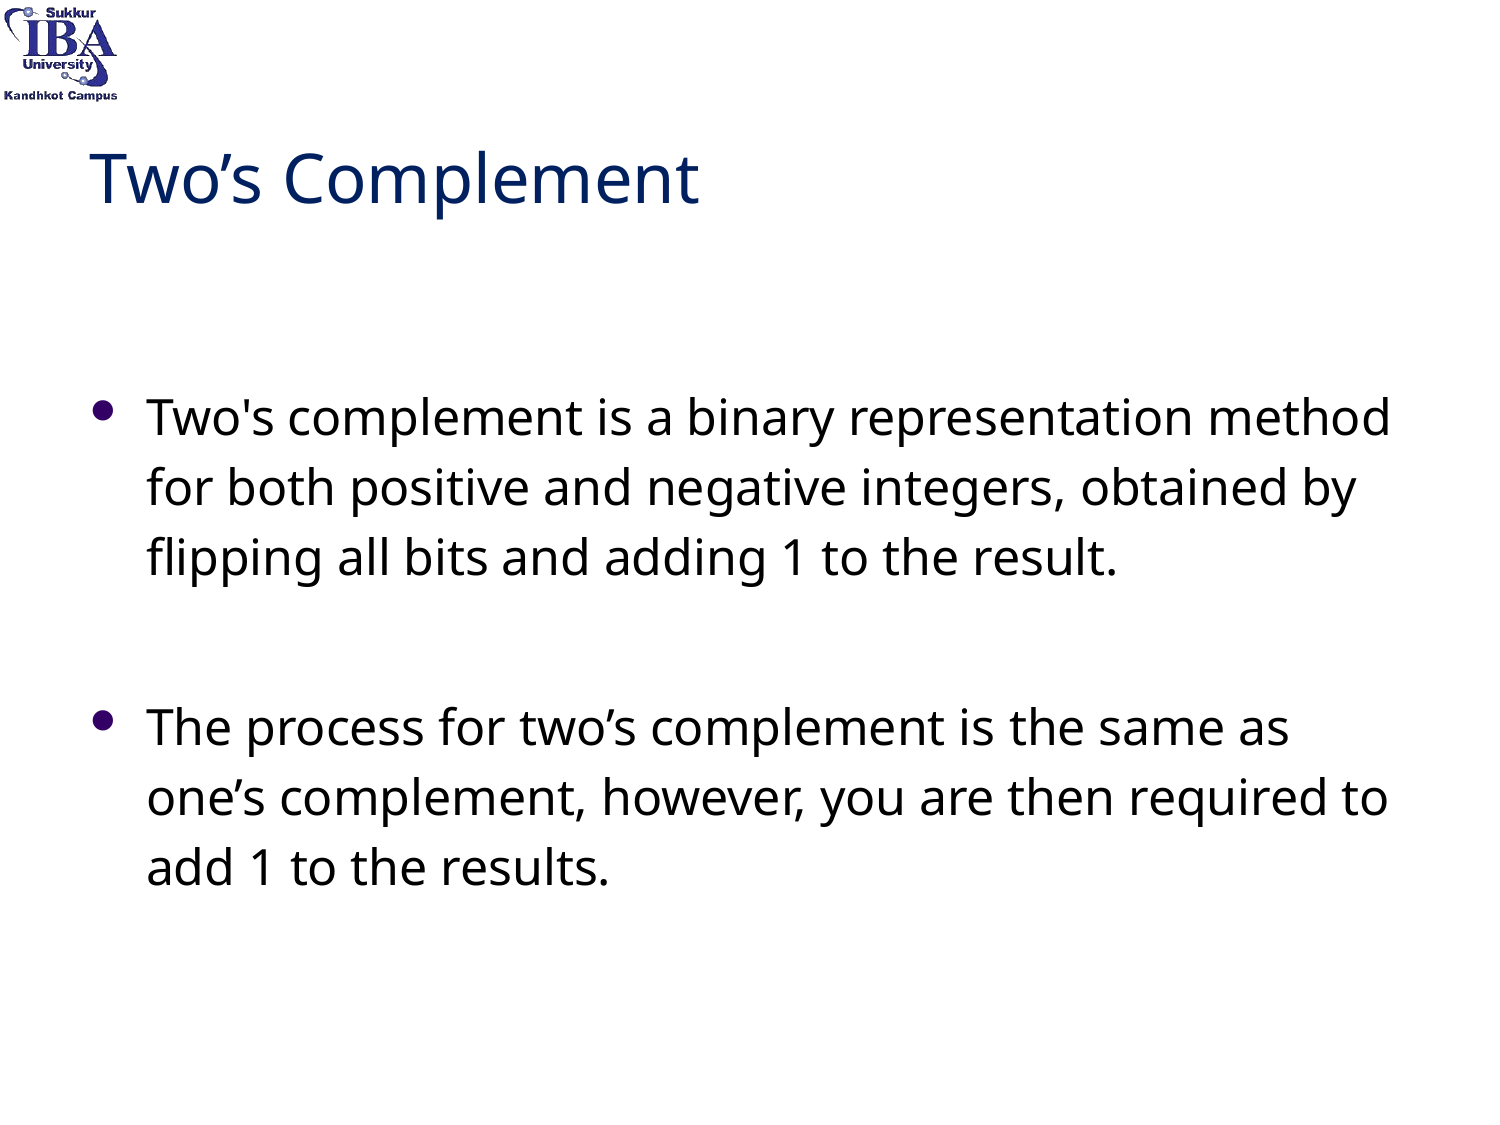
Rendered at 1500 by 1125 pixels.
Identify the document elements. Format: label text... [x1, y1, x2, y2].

text_box Two's complement is a binary representation method for both positive and negative integers, obtained by flipping all bits and adding 1 to the result. The process for two’s complement is the same as one’s complement, however, you are then required to add 1 to the results. [83, 281, 1404, 896]
title Two’s Complement [87, 80, 838, 271]
picture [0, 0, 121, 114]
